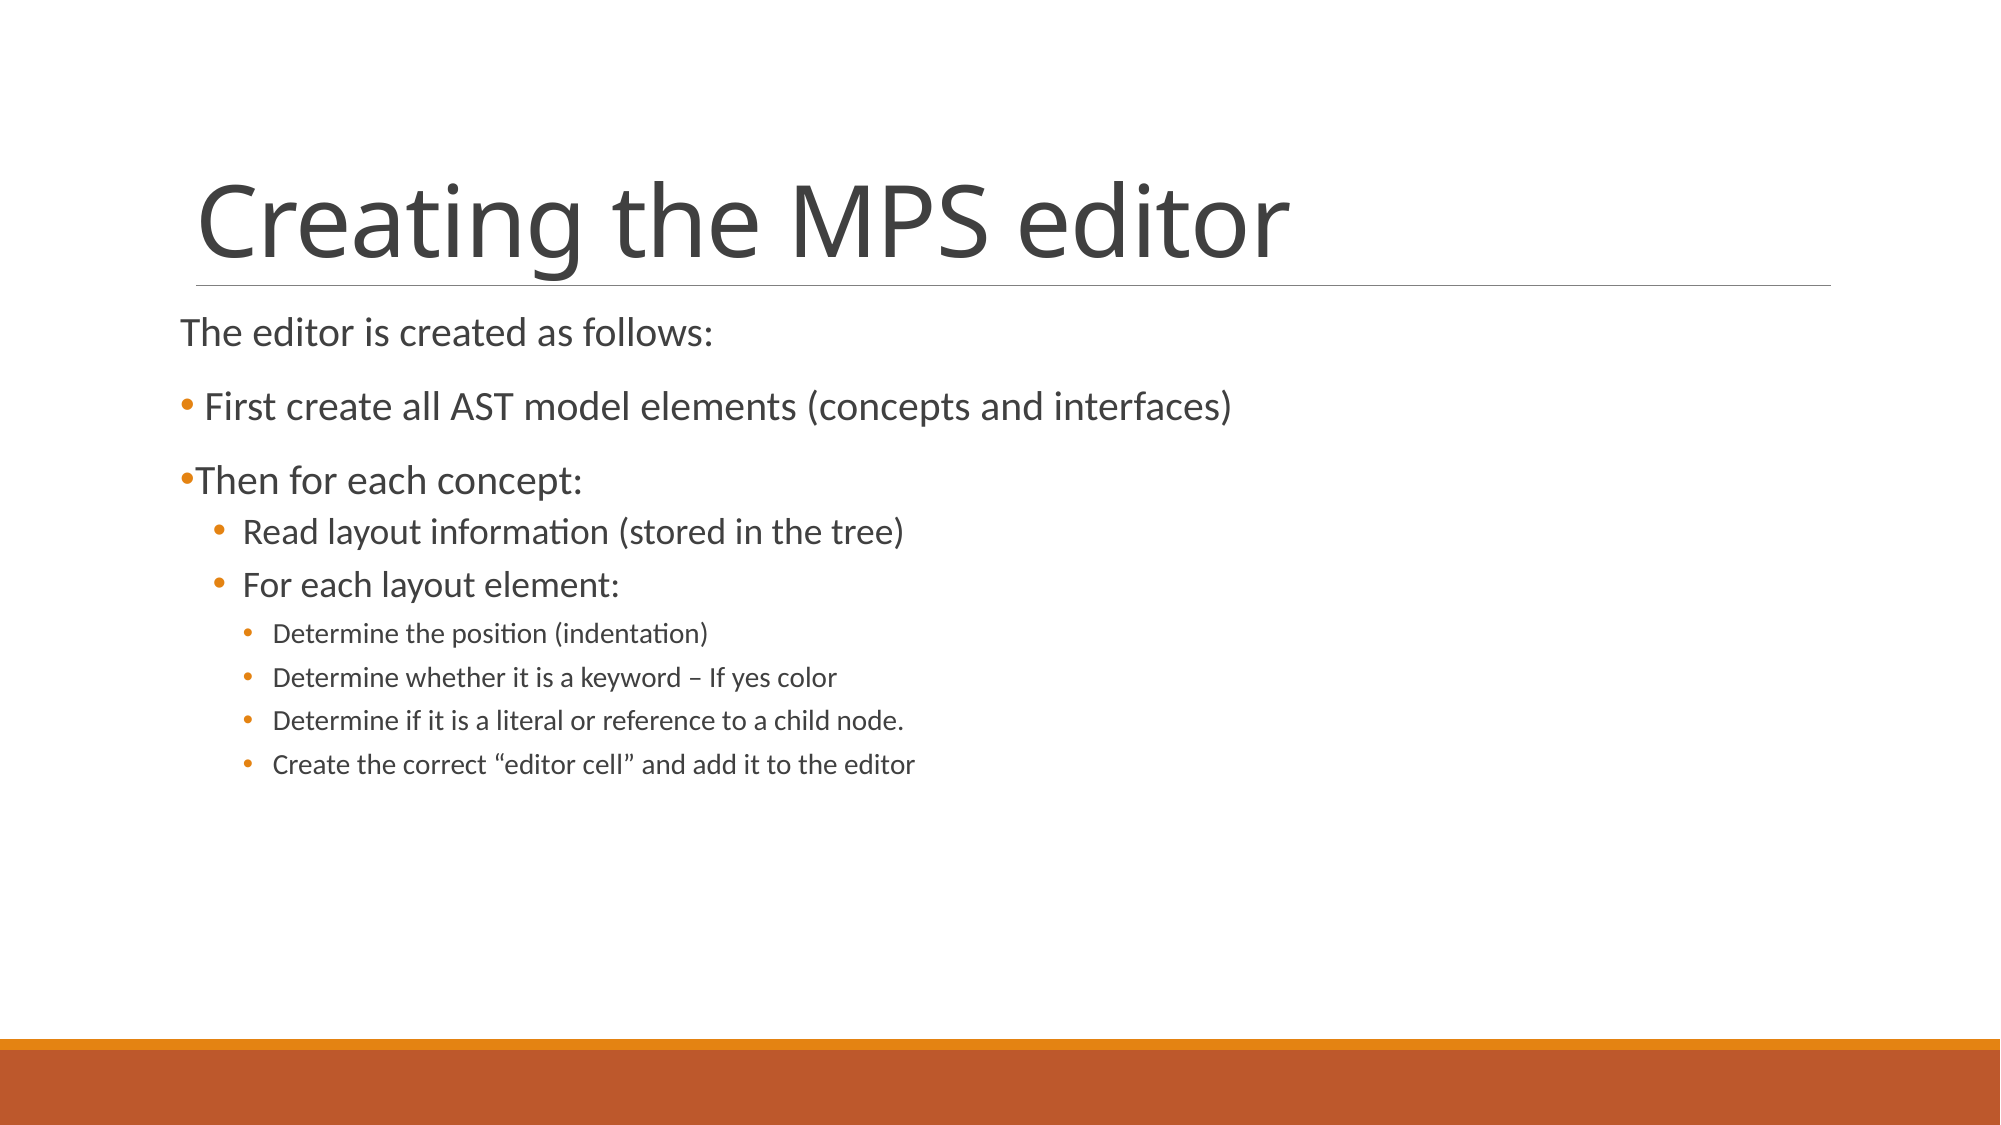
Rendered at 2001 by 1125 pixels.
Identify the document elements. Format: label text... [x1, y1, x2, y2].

list The editor is created as follows: First create all AST model elements (concepts and interfaces) Then for each concept: Read layout information (stored in the tree) For each layout element: Determine the position (indentation) Determine whether it is a keyword – If yes color Determine if it is a literal or reference to a child node. Create the correct “editor cell” and add it to the editor [180, 302, 1830, 963]
title Creating the MPS editor [180, 47, 1830, 285]
